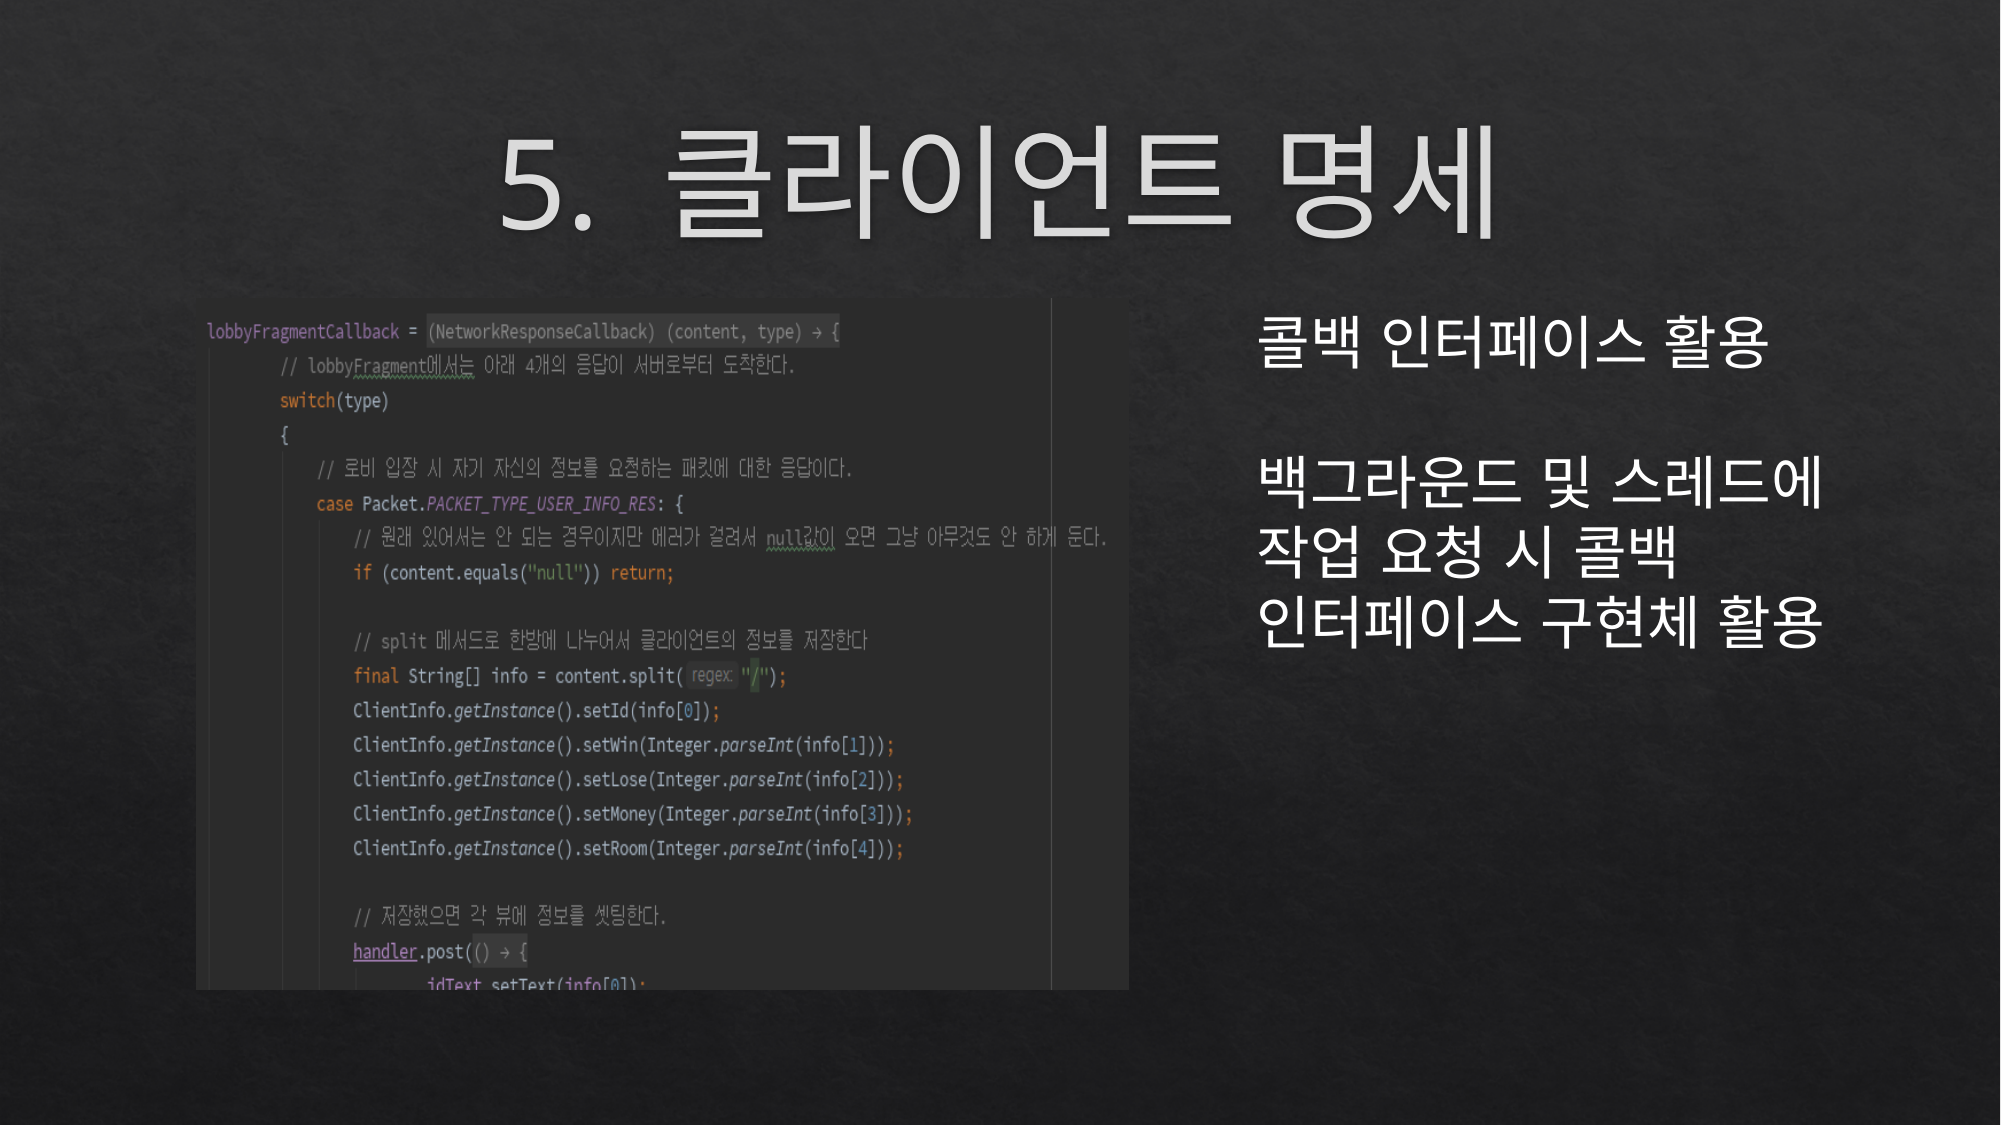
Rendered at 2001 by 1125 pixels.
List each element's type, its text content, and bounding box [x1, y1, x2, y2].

text_box 콜백 인터페이스 활용 백그라운드 및 스레드에 작업 요청 시 콜백 인터페이스 구현체 활용 [1242, 298, 1882, 664]
title 5. 클라이언트 명세 [149, 99, 1849, 260]
picture [196, 298, 1129, 990]
